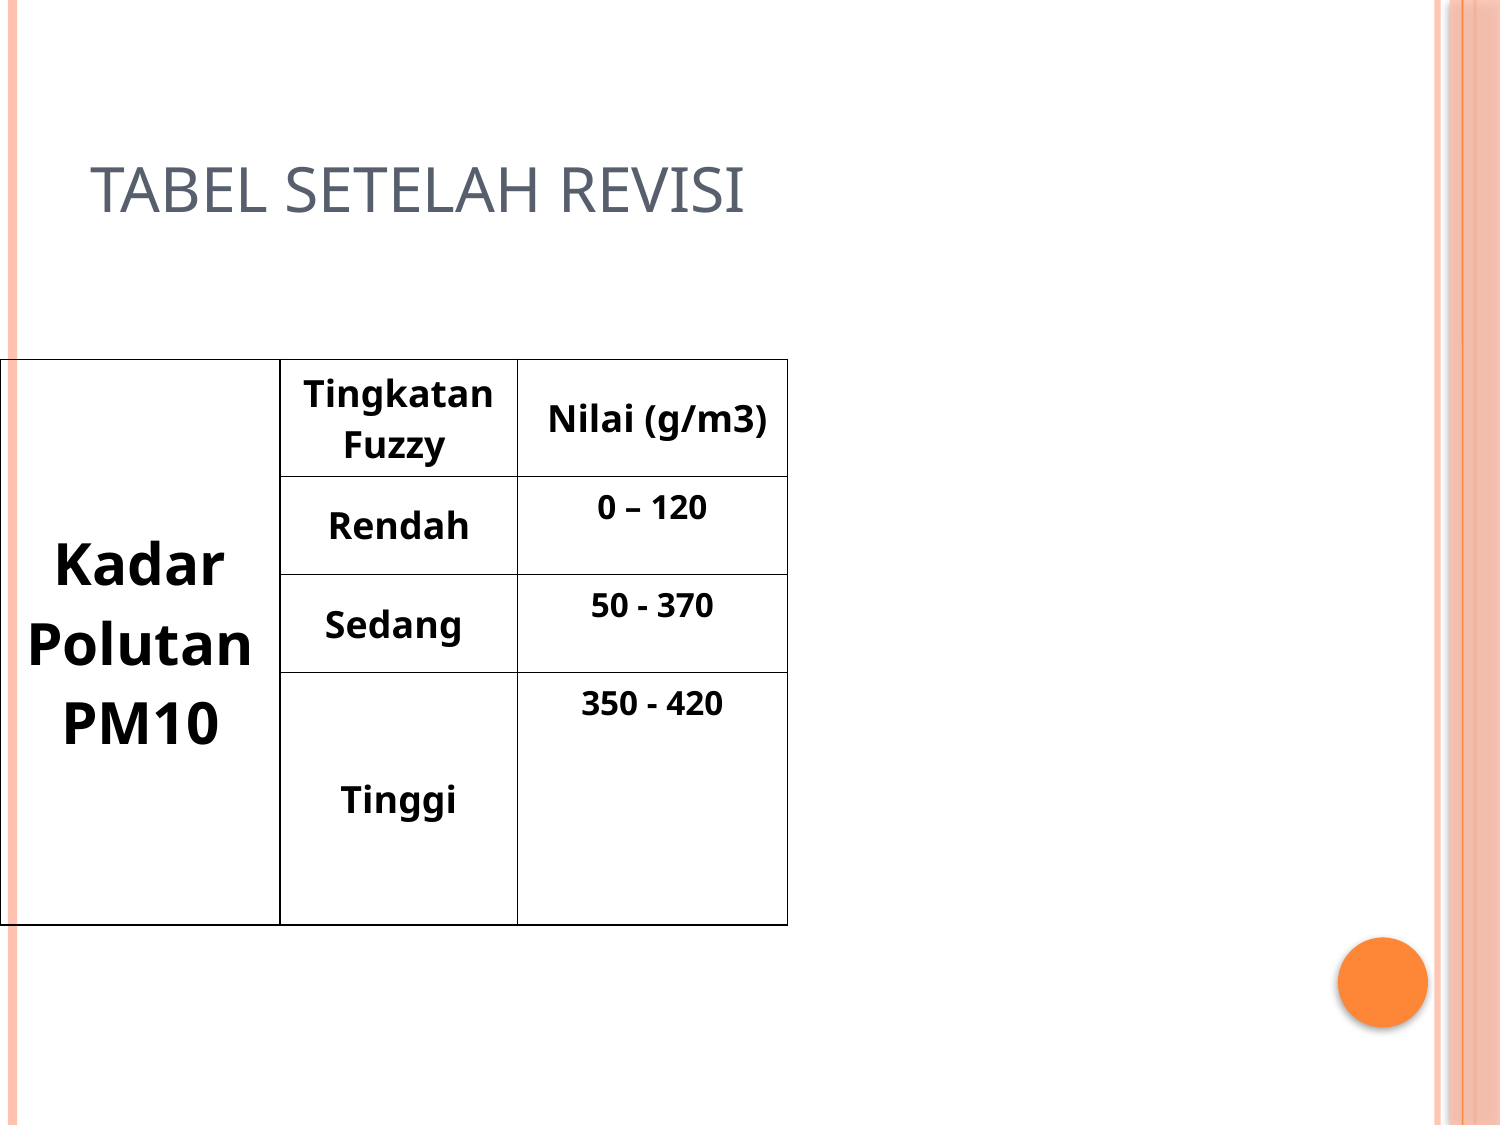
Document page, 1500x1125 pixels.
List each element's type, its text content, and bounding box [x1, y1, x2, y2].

list [75, 262, 1300, 1062]
table_cell 0 – 120 [518, 477, 787, 574]
table_cell Sedang [281, 575, 517, 672]
table_cell Rendah [281, 477, 517, 574]
title Tabel setelah revisi [75, 45, 1300, 233]
table_cell 50 - 370 [518, 575, 787, 672]
table_cell 350 - 420 [518, 673, 787, 924]
table_header Kadar Polutan PM10 [1, 360, 279, 924]
table_header Nilai (g/m3) [518, 360, 787, 476]
table_cell Tinggi [281, 673, 517, 924]
table_header Tingkatan Fuzzy [281, 360, 517, 476]
